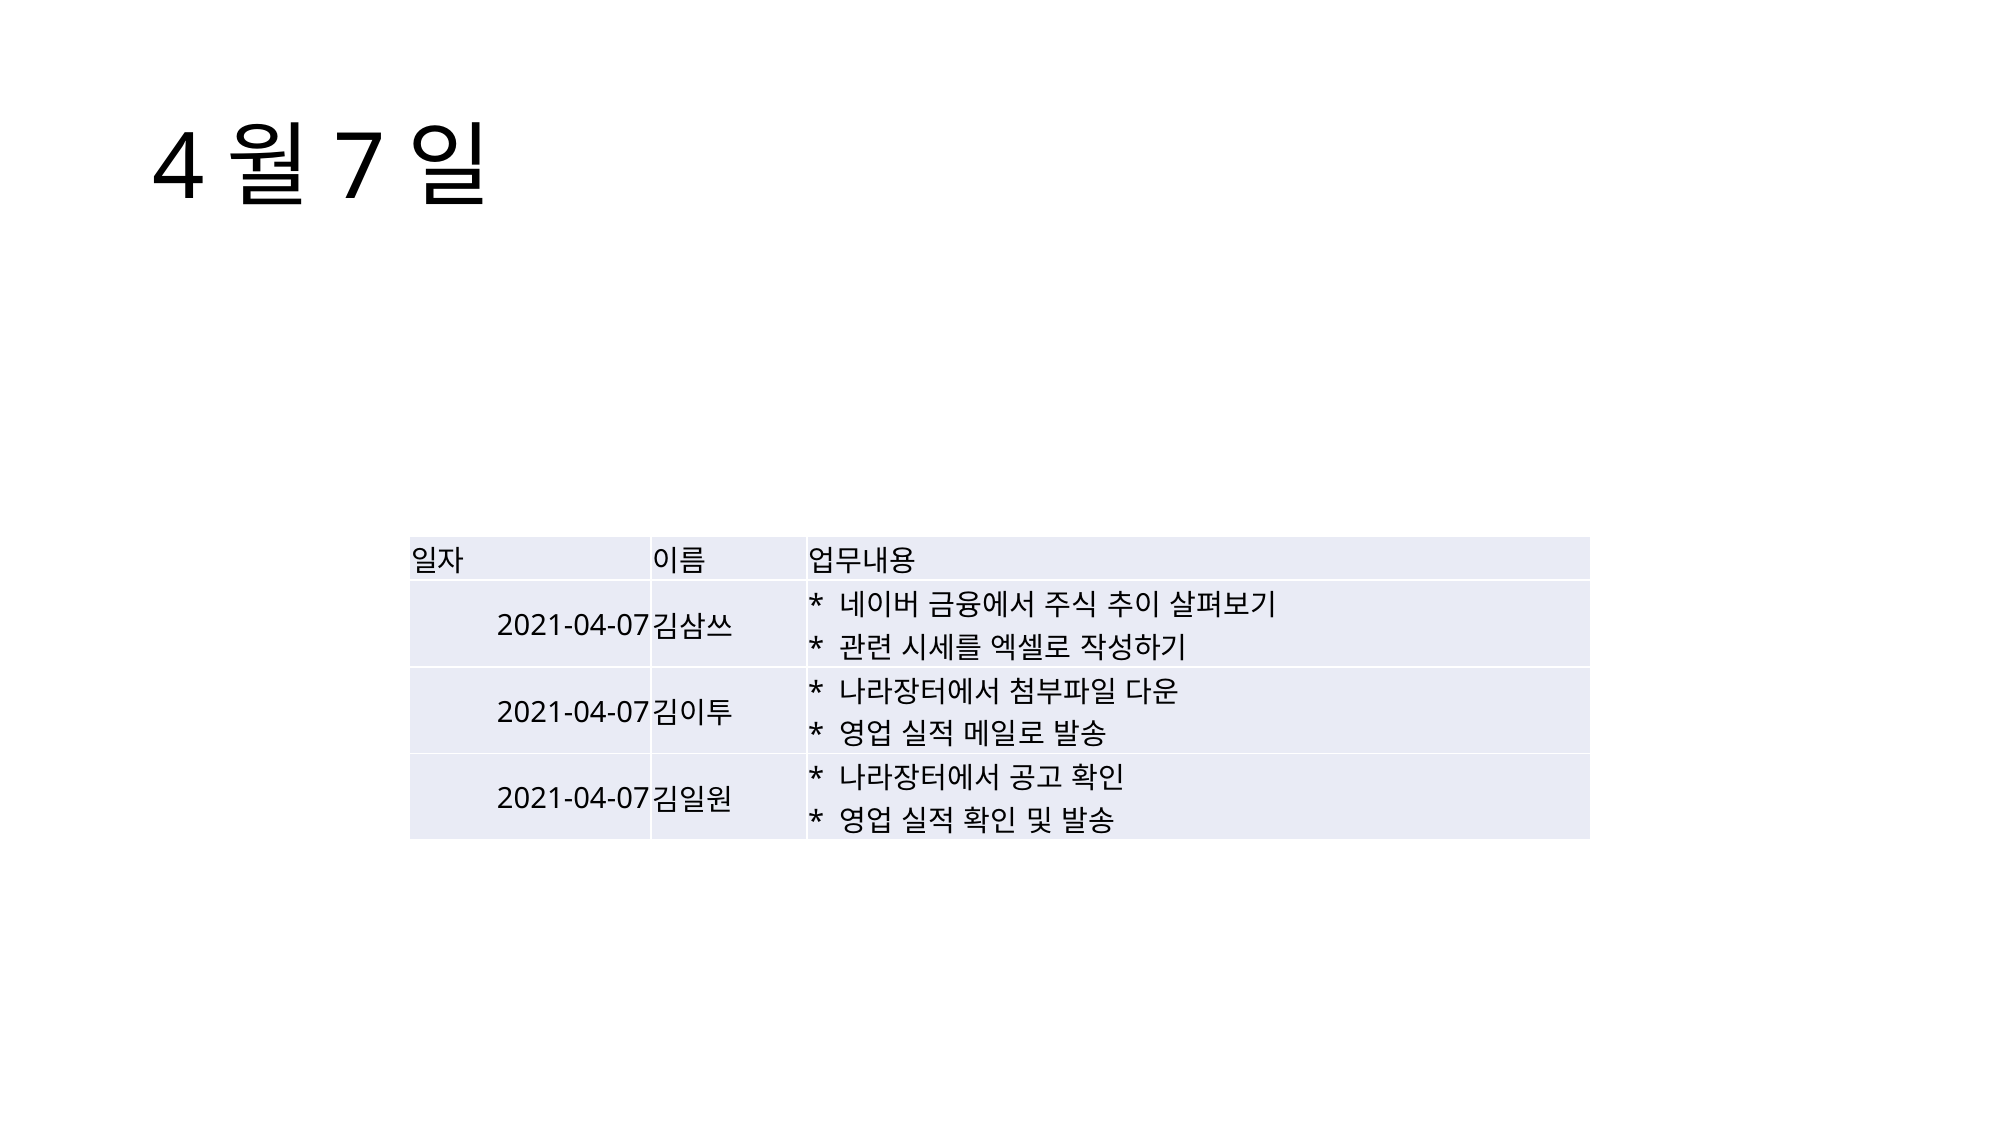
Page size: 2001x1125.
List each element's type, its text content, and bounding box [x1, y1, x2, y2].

table_cell 2021-04-07 [410, 581, 650, 666]
table_header 이름 [652, 537, 806, 579]
table_cell 2021-04-07 [410, 668, 650, 753]
table_cell 김일원 [652, 754, 806, 839]
table_cell 2021-04-07 [410, 754, 650, 839]
title 4월7일 [137, 59, 1863, 278]
table_cell 김이투 [652, 668, 806, 753]
table_cell * 나라장터에서 첨부파일 다운 * 영업 실적 메일로 발송 [808, 668, 1590, 753]
table_header 일자 [410, 537, 650, 579]
table_cell * 네이버 금융에서 주식 추이 살펴보기 * 관련 시세를 엑셀로 작성하기 [808, 581, 1590, 666]
table_header 업무내용 [808, 537, 1590, 579]
table_cell 김삼쓰 [652, 581, 806, 666]
table_cell * 나라장터에서 공고 확인 * 영업 실적 확인 및 발송 [808, 754, 1590, 839]
